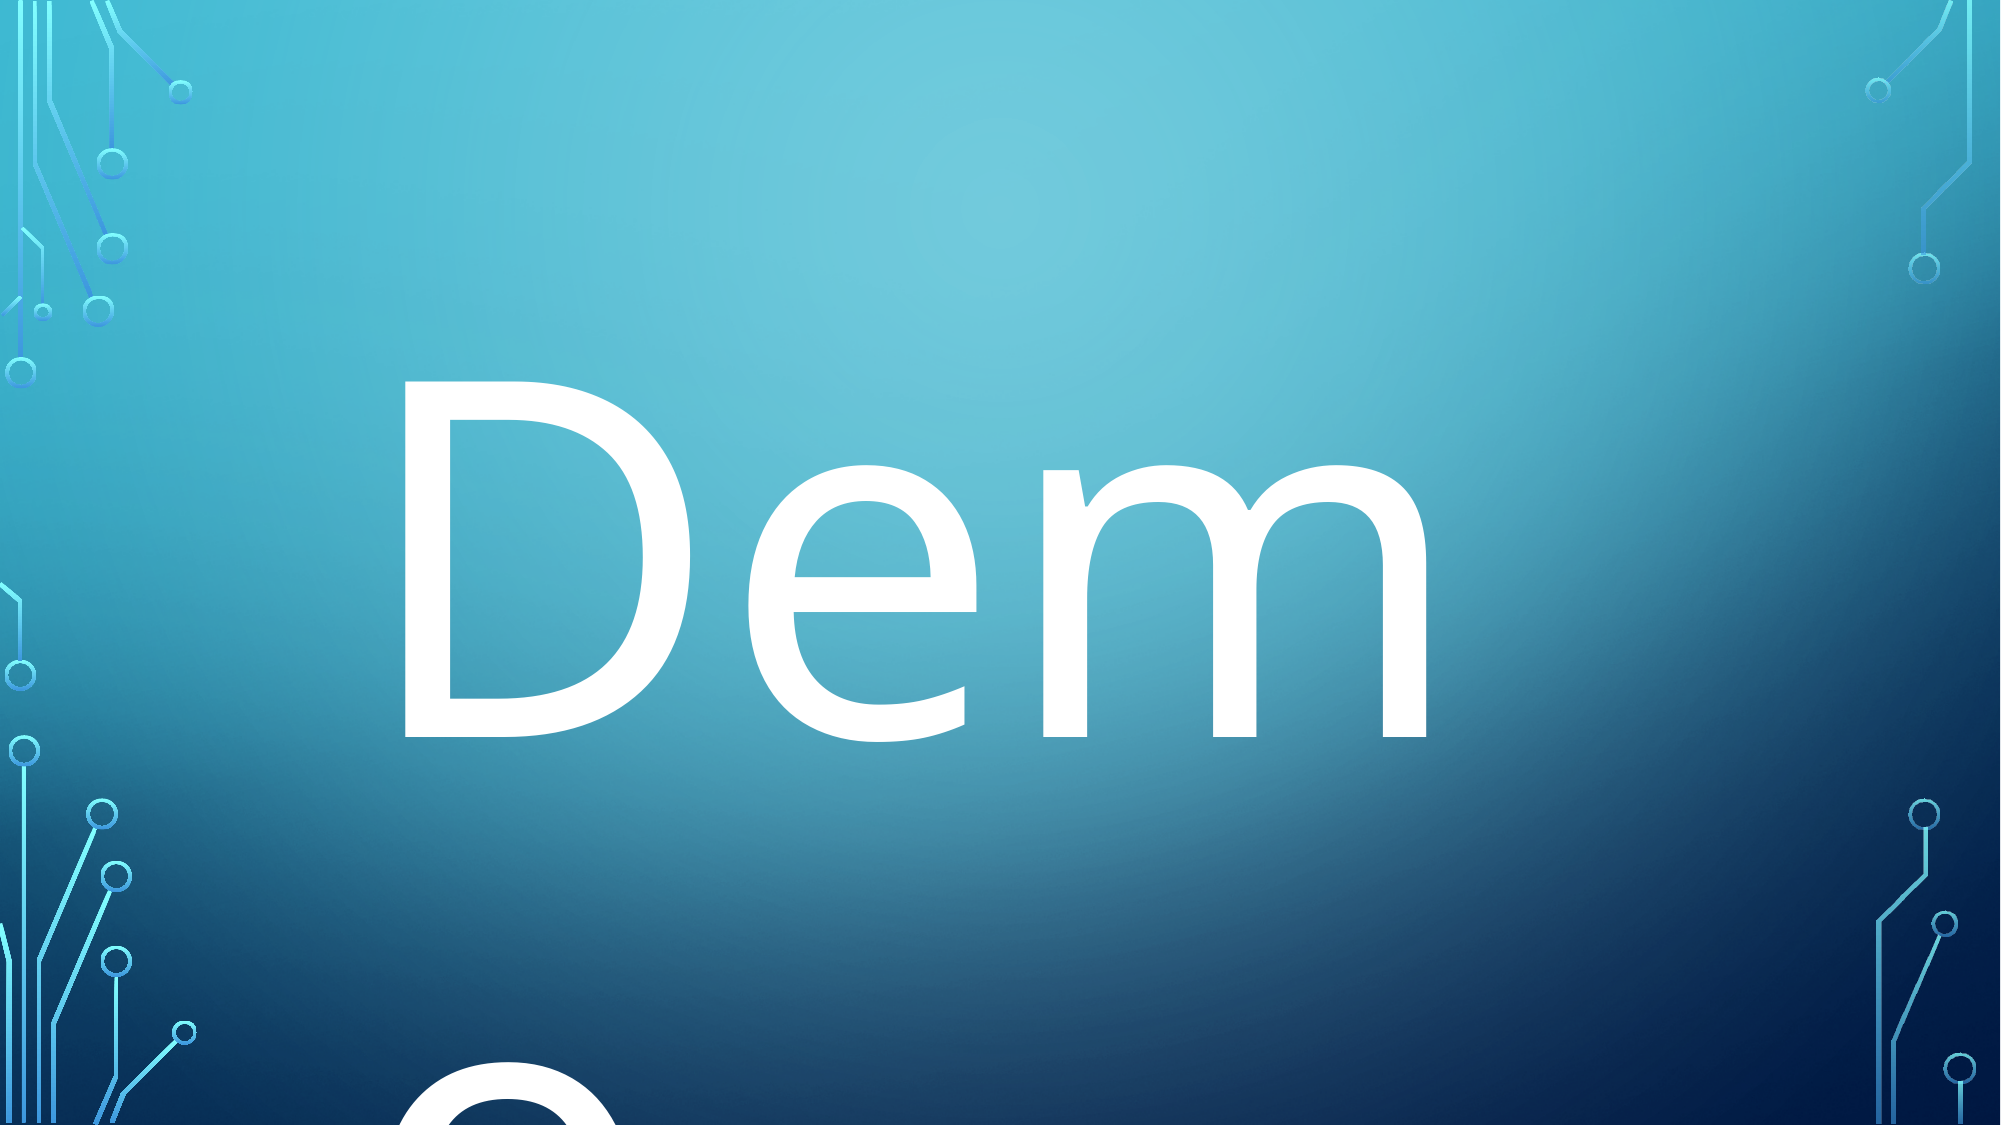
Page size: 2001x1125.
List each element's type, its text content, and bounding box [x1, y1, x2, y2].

text_box Demo [342, 232, 1524, 1125]
